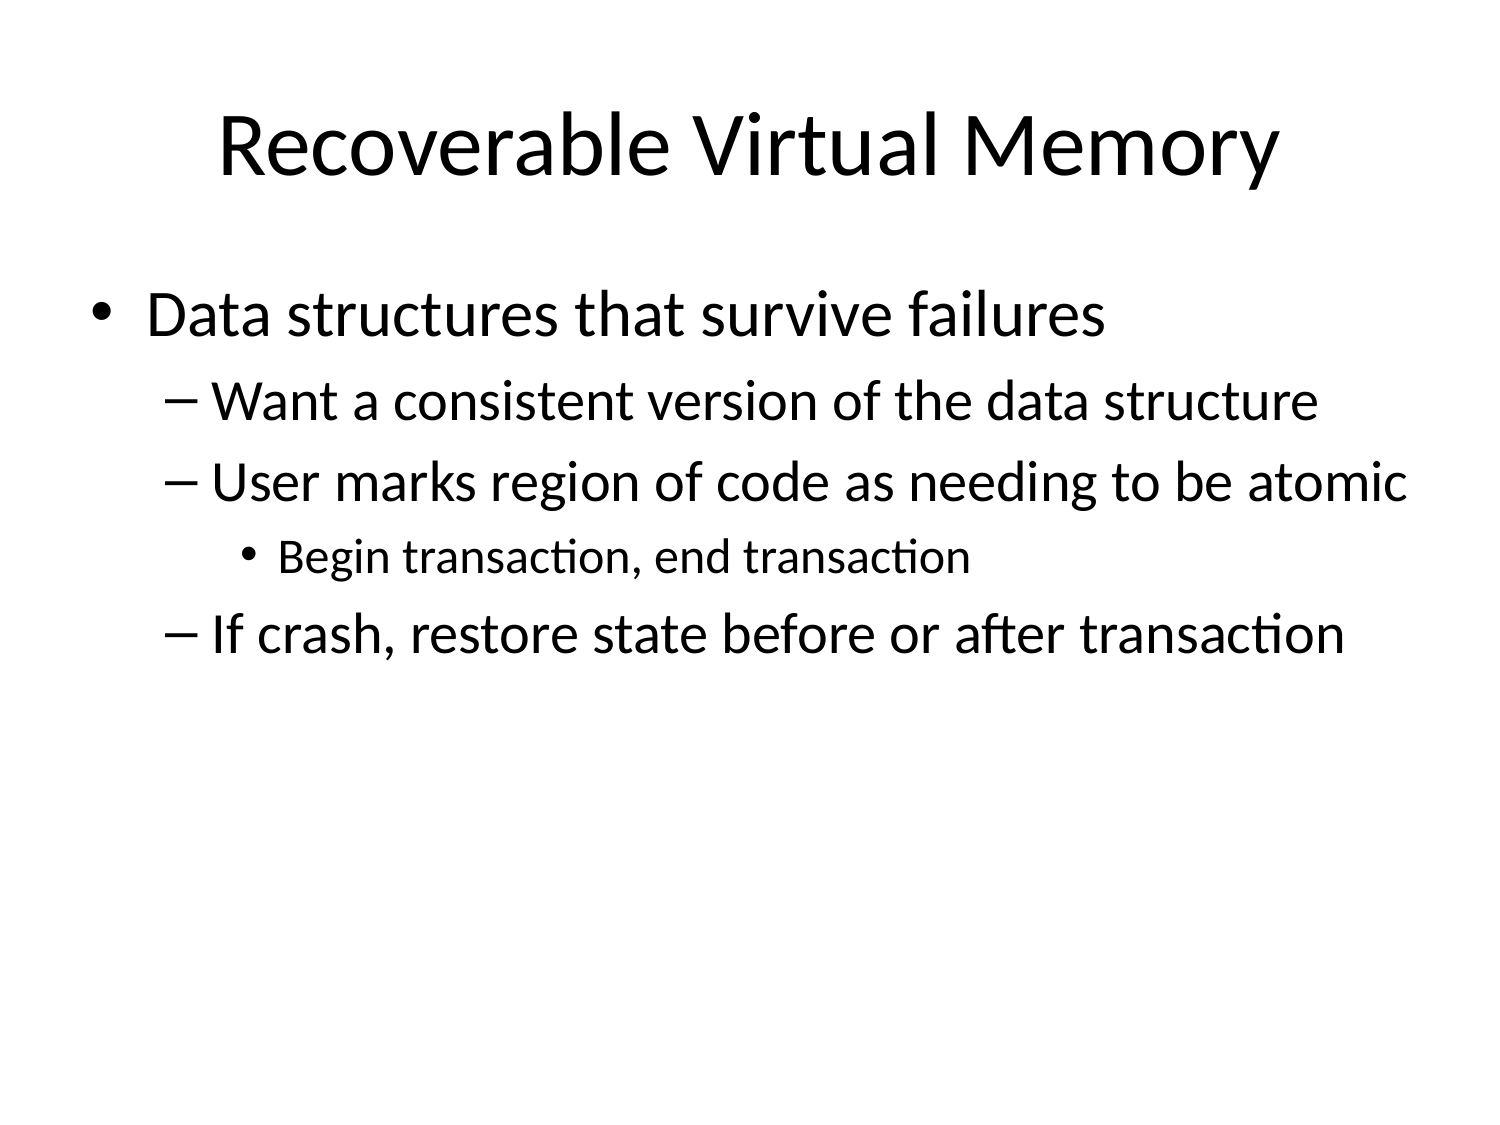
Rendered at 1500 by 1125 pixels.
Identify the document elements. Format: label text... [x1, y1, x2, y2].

list Data structures that survive failures Want a consistent version of the data structure User marks region of code as needing to be atomic Begin transaction, end transaction If crash, restore state before or after transaction [75, 262, 1425, 1005]
title Recoverable Virtual Memory [75, 45, 1425, 233]
